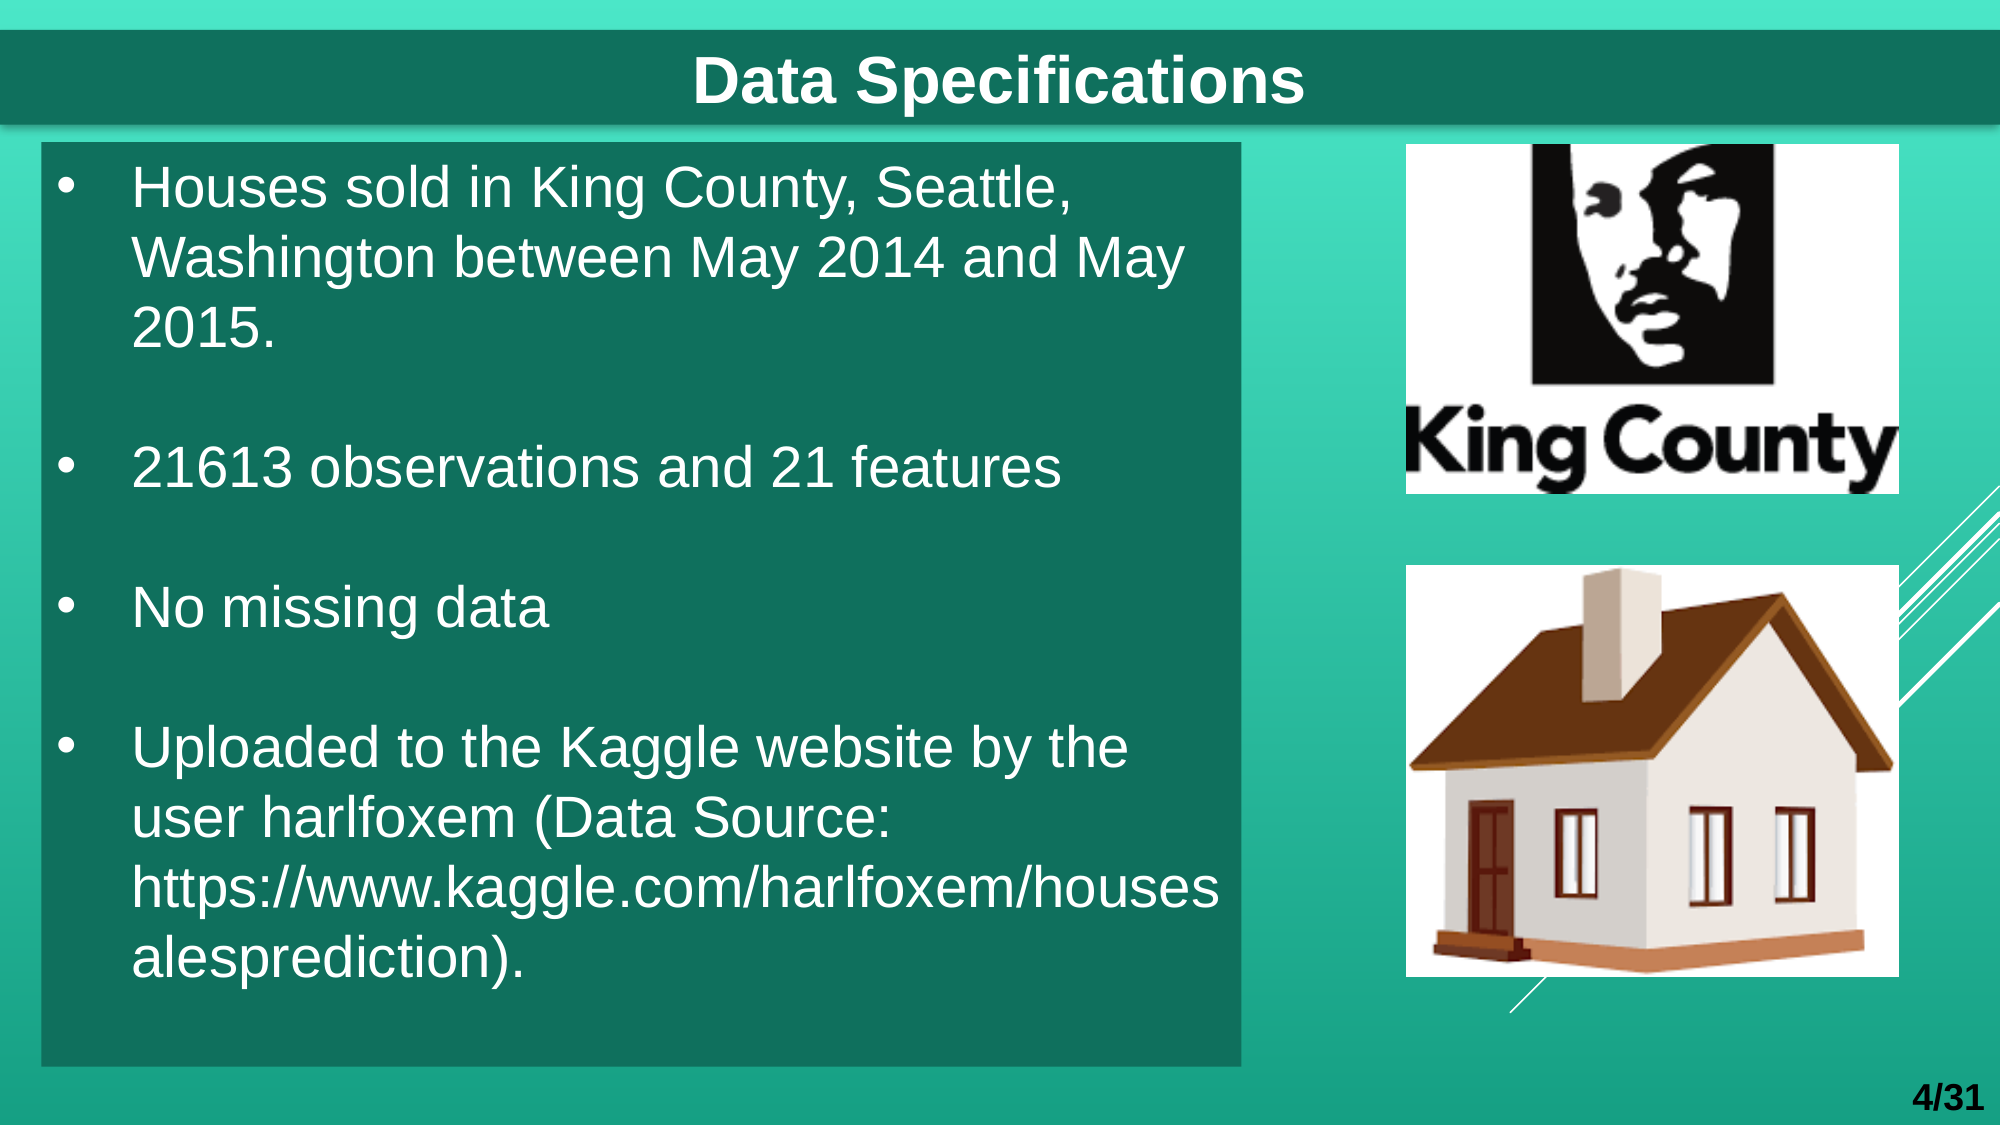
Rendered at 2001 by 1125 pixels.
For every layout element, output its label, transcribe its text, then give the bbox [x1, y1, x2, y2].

slide_number 4/31 [1885, 1060, 2000, 1125]
text_box Data Specifications [0, 29, 2000, 125]
picture [1406, 565, 1899, 977]
picture [1406, 144, 1899, 495]
text_box Houses sold in King County, Seattle, Washington between May 2014 and May 2015. 21613 observations and 21 features No missing data Uploaded to the Kaggle website by the user harlfoxem (Data Source: https://www.kaggle.com/harlfoxem/housesalesprediction). [41, 142, 1242, 1067]
